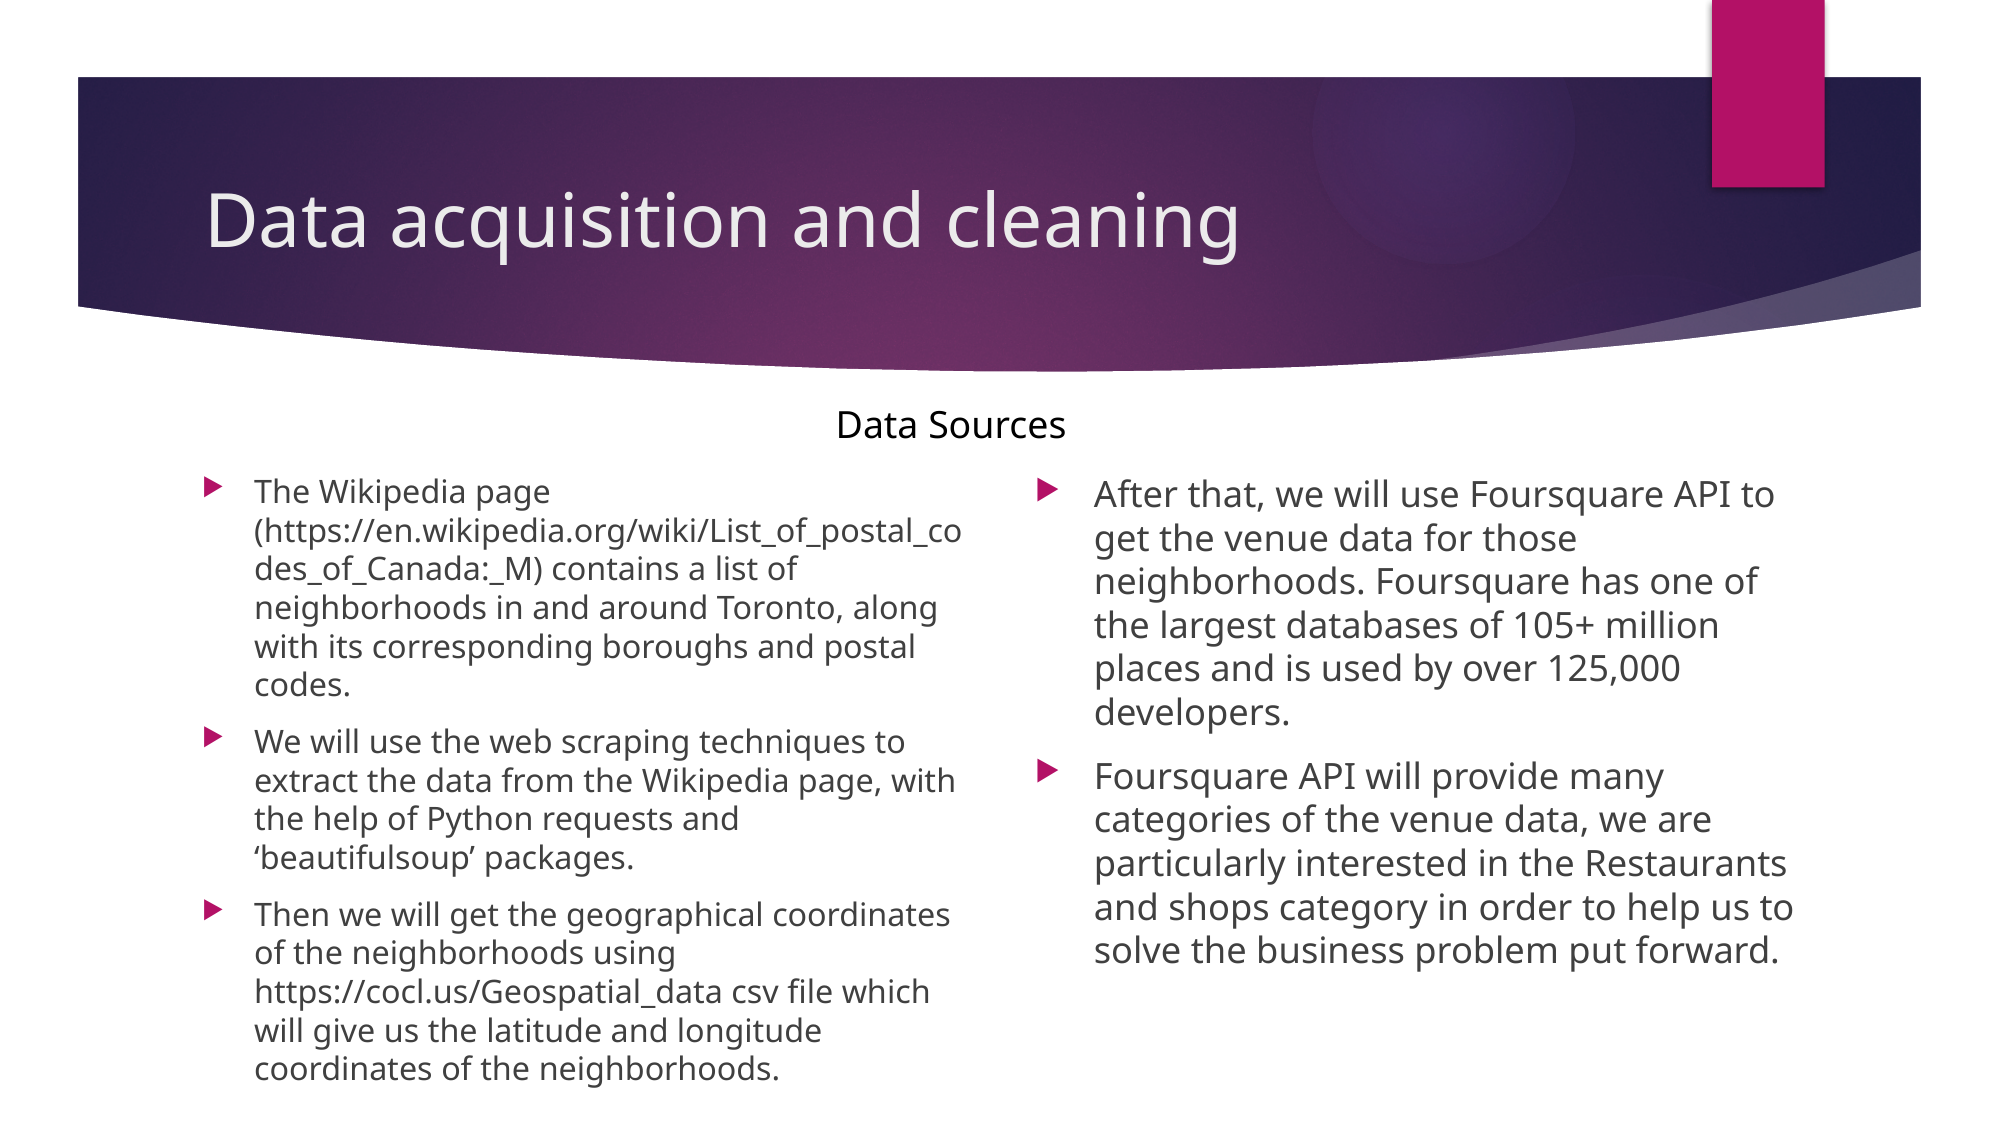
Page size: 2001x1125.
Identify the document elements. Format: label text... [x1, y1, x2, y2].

list After that, we will use Foursquare API to get the venue data for those neighborhoods. Foursquare has one of the largest databases of 105+ million places and is used by over 125,000 developers. Foursquare API will provide many categories of the venue data, we are particularly interested in the Restaurants and shops category in order to help us to solve the business problem put forward. [1019, 463, 1812, 1025]
title Data acquisition and cleaning [189, 159, 1627, 276]
text_box Data Sources [733, 393, 1251, 454]
list The Wikipedia page (https://en.wikipedia.org/wiki/List_of_postal_codes_of_Canada:_M) contains a list of neighborhoods in and around Toronto, along with its corresponding boroughs and postal codes. We will use the web scraping techniques to extract the data from the Wikipedia page, with the help of Python requests and ‘beautifulsoup’ packages. Then we will get the geographical coordinates of the neighborhoods using https://cocl.us/Geospatial_data csv file which will give us the latitude and longitude coordinates of the neighborhoods. [186, 463, 979, 1097]
